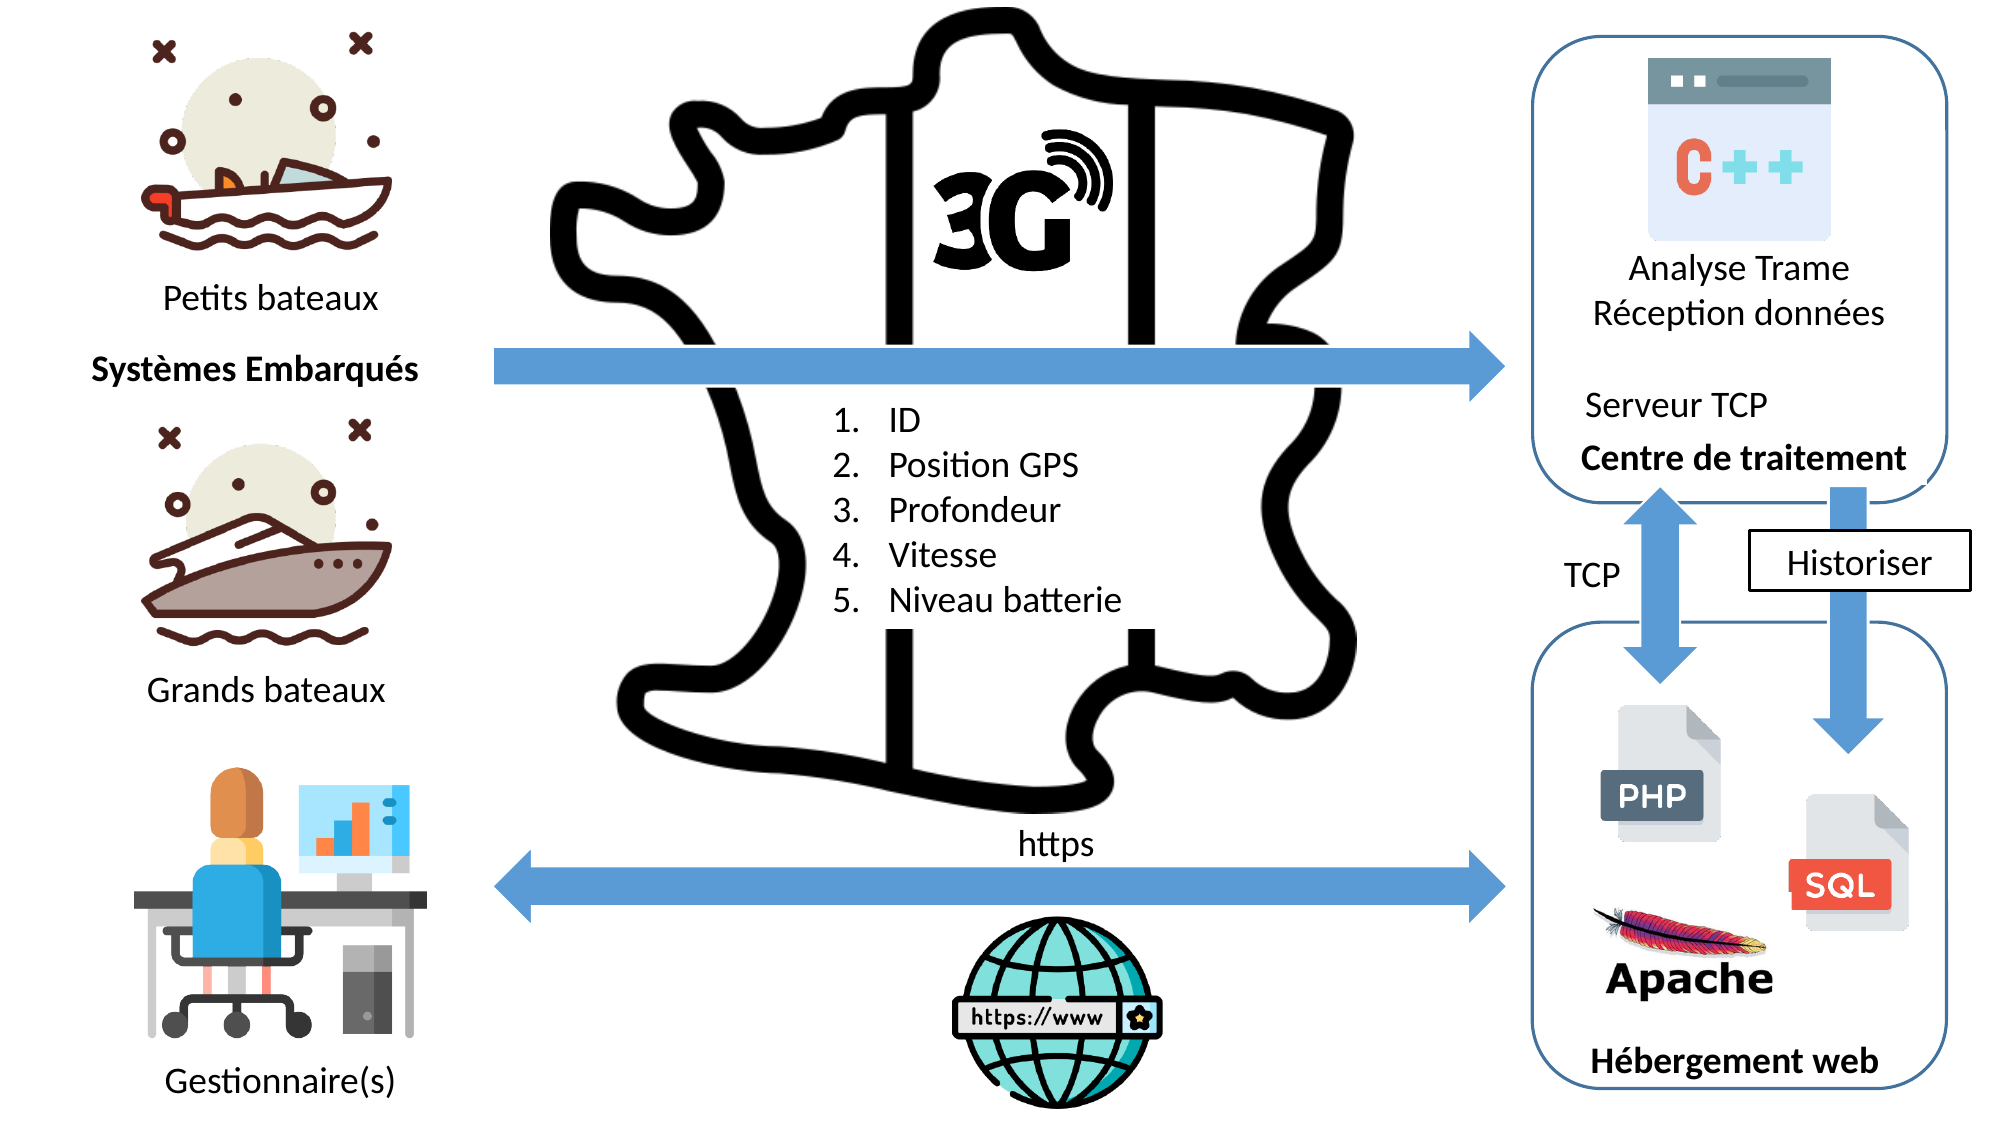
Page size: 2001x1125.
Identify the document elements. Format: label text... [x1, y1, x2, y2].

picture [1648, 58, 1831, 241]
text_box Systèmes Embarqués [76, 336, 443, 396]
picture [1592, 705, 1729, 842]
text_box Centre de traitement [1561, 425, 1927, 485]
picture [952, 906, 1163, 1118]
text_box Gestionnaire(s) [140, 1049, 422, 1109]
text_box TCP [1477, 542, 1707, 603]
text_box [1531, 621, 1948, 1081]
text_box Grands bateaux [125, 657, 407, 717]
text_box [1357, 323, 1510, 409]
picture [141, 407, 392, 658]
text_box Hébergement web [1566, 1028, 1912, 1089]
text_box Analyse Trame Réception données [1532, 236, 1947, 341]
text_box Petits bateaux [130, 265, 412, 326]
text_box [1806, 591, 1891, 759]
text_box [1827, 485, 1870, 530]
picture [134, 756, 427, 1049]
picture [1574, 794, 1917, 1013]
text_box Serveur TCP [1561, 372, 1792, 425]
picture [141, 15, 392, 266]
text_box [490, 844, 1510, 929]
text_box [491, 345, 550, 388]
text_box [1531, 35, 1948, 504]
text_box https [915, 815, 1197, 872]
text_box [1617, 603, 1703, 688]
text_box [1617, 485, 1703, 542]
picture [550, 7, 1357, 815]
text_box Historiser [1749, 530, 1971, 591]
